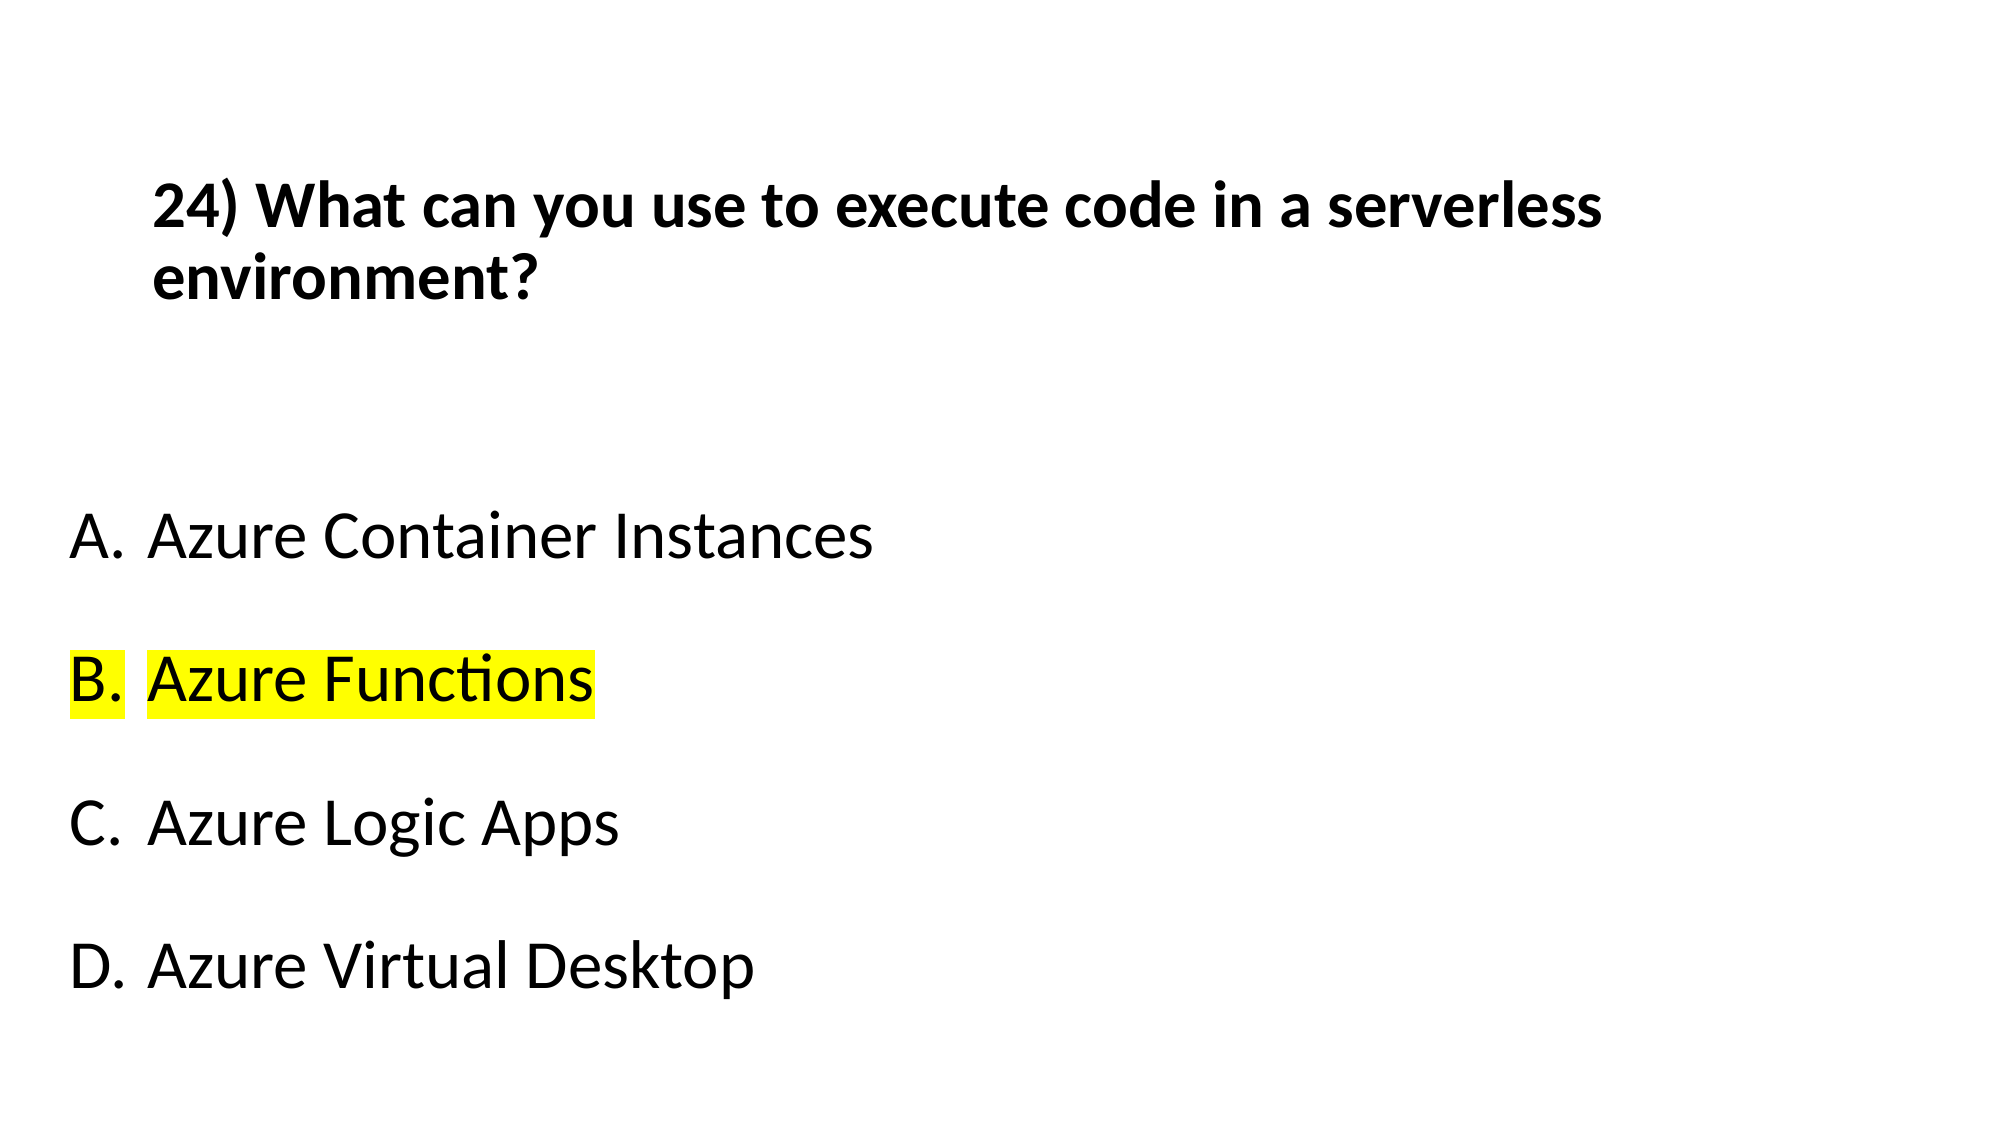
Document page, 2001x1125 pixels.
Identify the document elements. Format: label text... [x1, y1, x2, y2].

list Azure Container Instances Azure Functions Azure Logic Apps Azure Virtual Desktop [54, 440, 1933, 1014]
title 24) What can you use to execute code in a serverless environment? [137, 59, 1863, 425]
